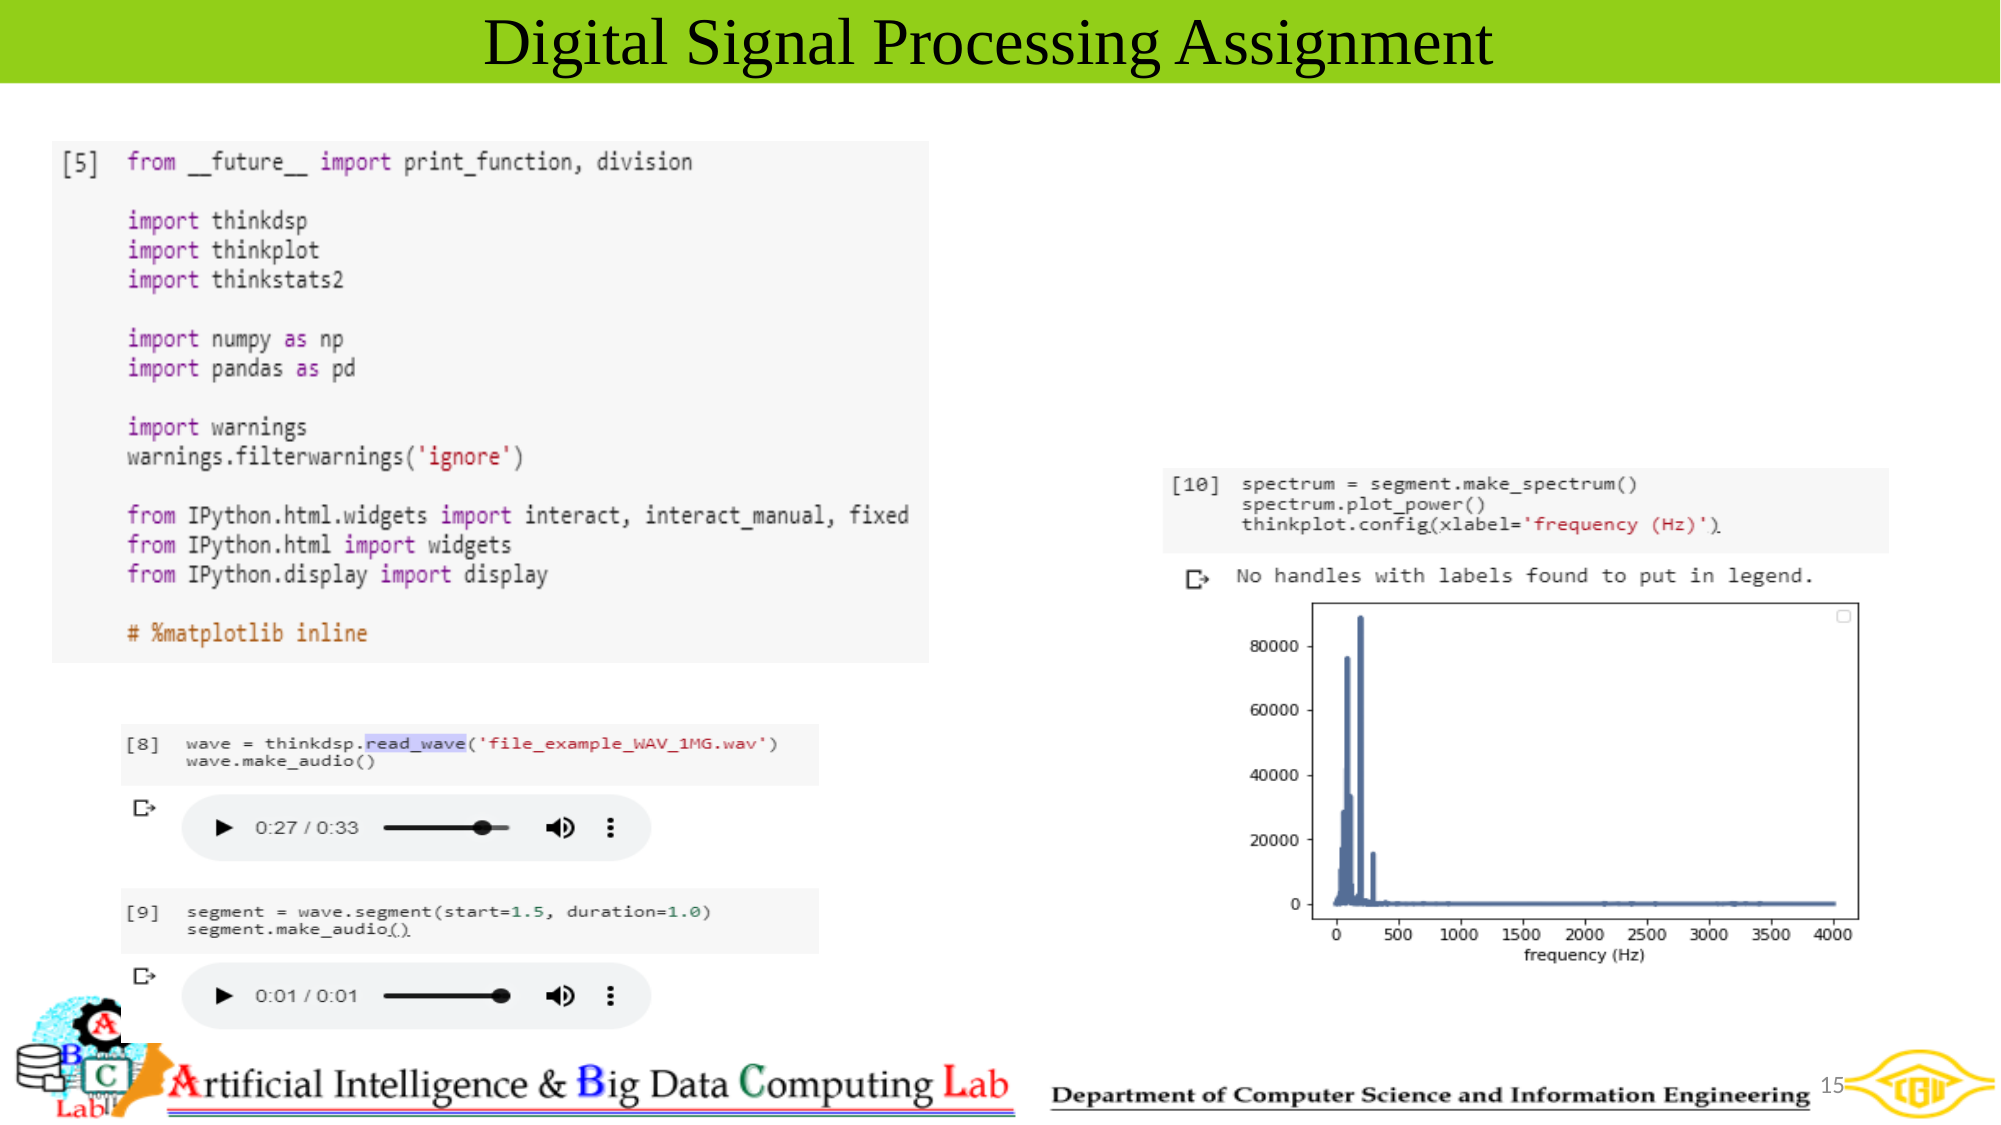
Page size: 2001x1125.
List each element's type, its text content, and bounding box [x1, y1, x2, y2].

picture [0, 0, 2001, 1125]
title Digital Signal Processing Assignment [135, 0, 1861, 80]
slide_number 15 [1767, 1053, 1861, 1114]
